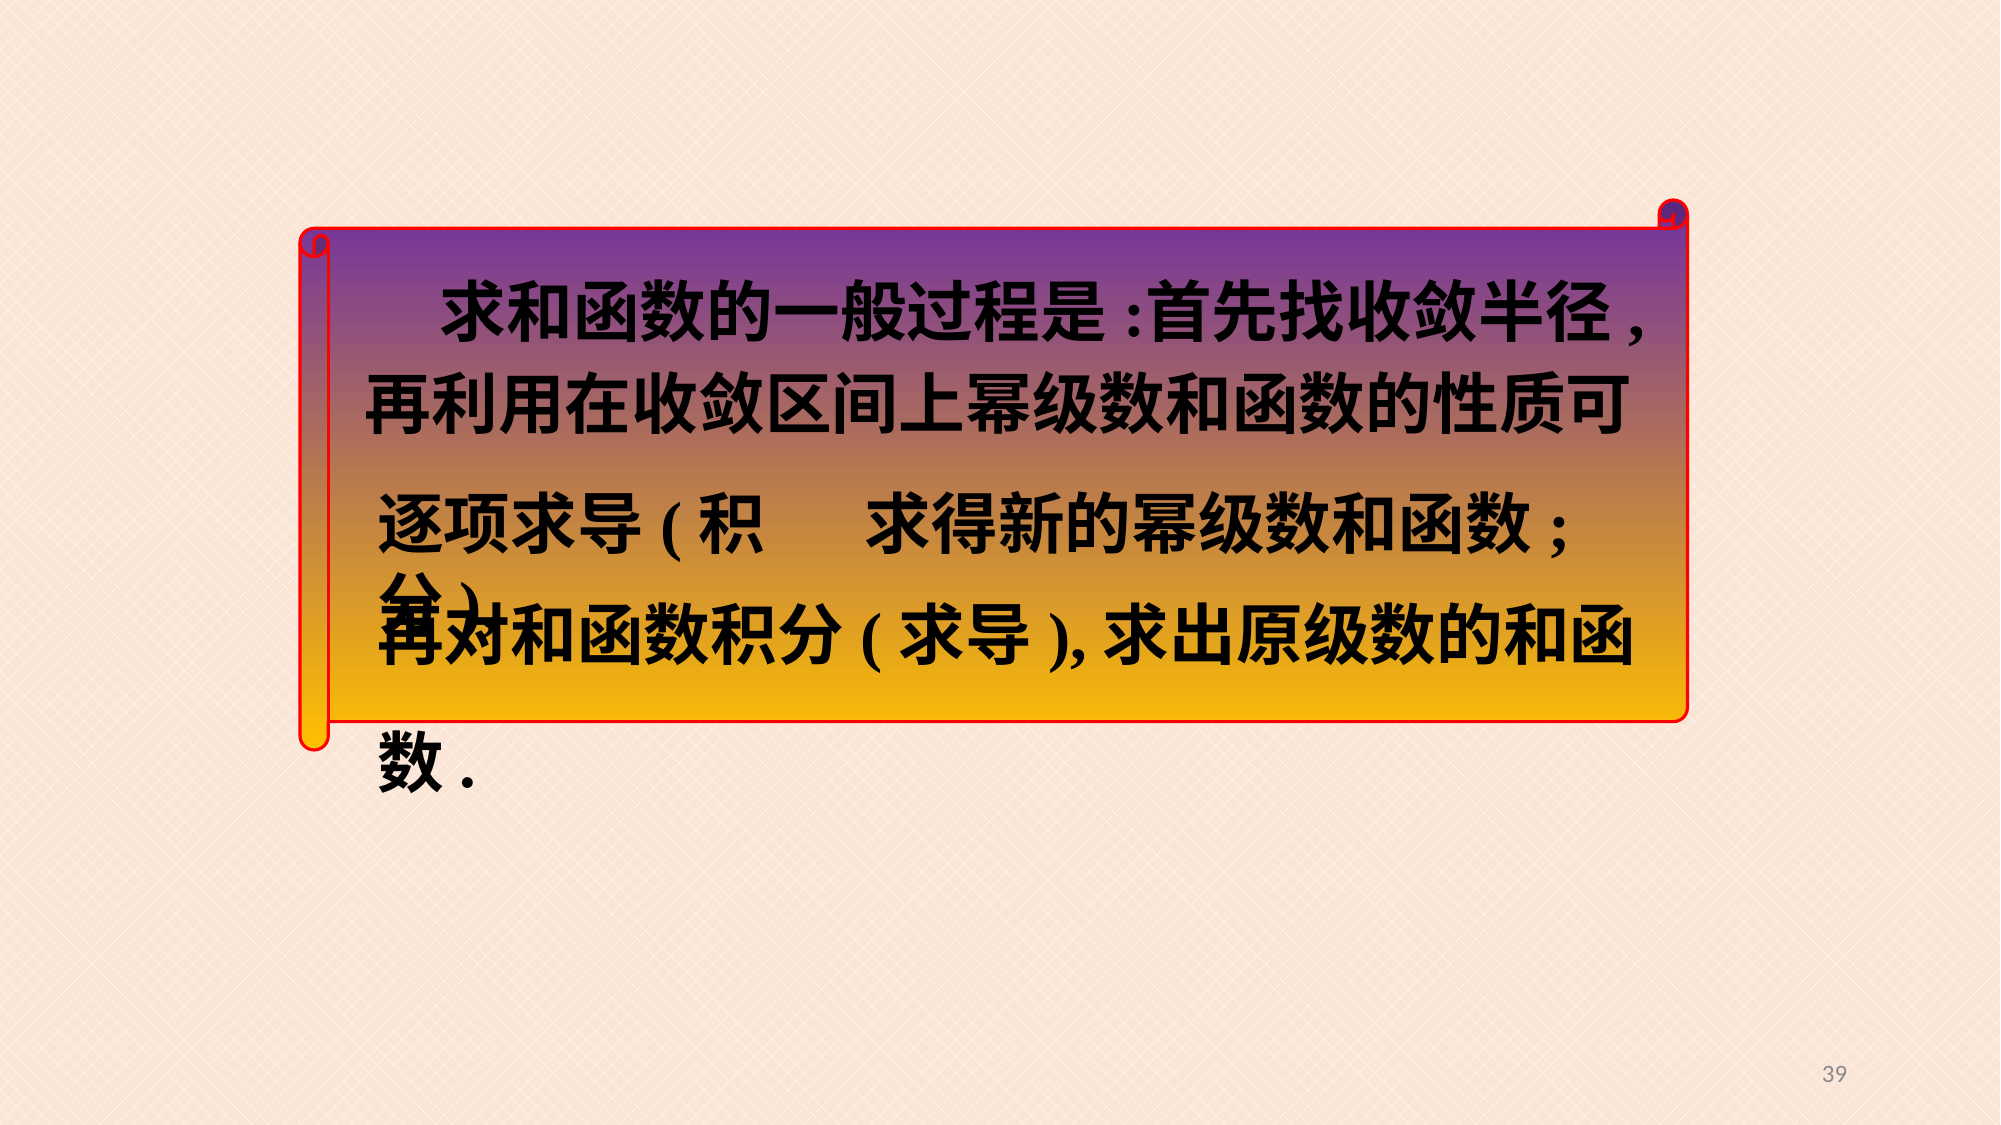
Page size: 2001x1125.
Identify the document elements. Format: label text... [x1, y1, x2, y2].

text_box 逐项求导(积分), [362, 474, 875, 650]
text_box 再利用在收敛区间上幂级数和函数的性质可 [350, 354, 1686, 450]
text_box 求和函数的一般过程是: [424, 262, 1130, 354]
text_box 求得新的幂级数和函数; [849, 474, 1613, 570]
text_box 再对和函数积分(求导),求出原级数的和函数. [362, 537, 1700, 808]
slide_number 39 [1412, 1042, 1863, 1103]
text_box [299, 199, 1688, 751]
text_box 首先找收敛半径, [1130, 262, 1688, 358]
